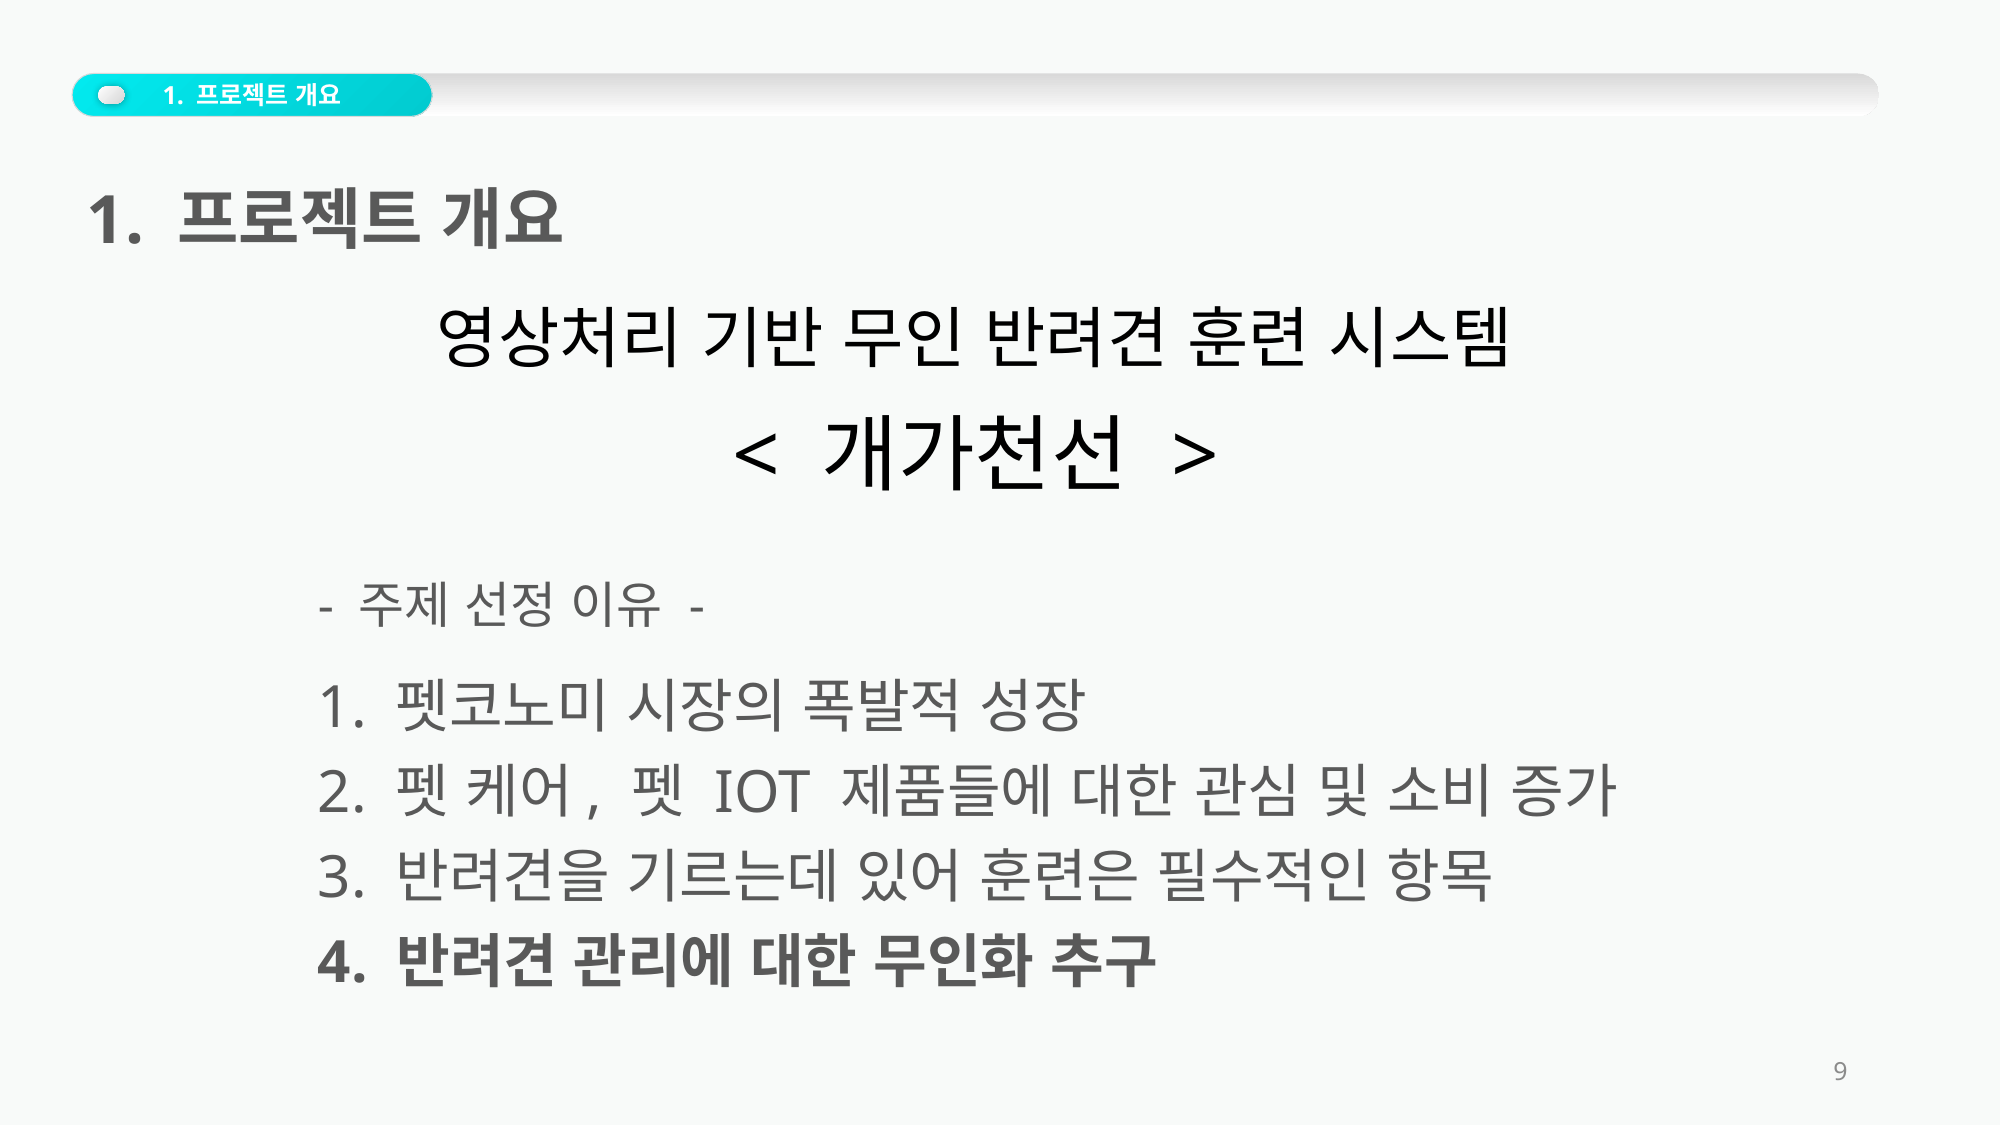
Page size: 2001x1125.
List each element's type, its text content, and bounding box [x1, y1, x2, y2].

slide_number 9 [1412, 1042, 1863, 1103]
text_box [89, 72, 1881, 118]
text_box - 주제 선정 이유 - 1. 펫코노미 시장의 폭발적 성장 2. 펫 케어, 펫 IOT 제품들에 대한 관심 및 소비 증가 3. 반려견을 기르는데 있어 훈련은 필수적인 항목 4. 반려견 관리에 대한 무인화 추구 [303, 566, 1697, 1002]
text_box 영상처리 기반 무인 반려견 훈련 시스템 < 개가천선 > [72, 288, 1880, 509]
text_box 1. 프로젝트 개요 [72, 129, 789, 264]
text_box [72, 73, 433, 117]
